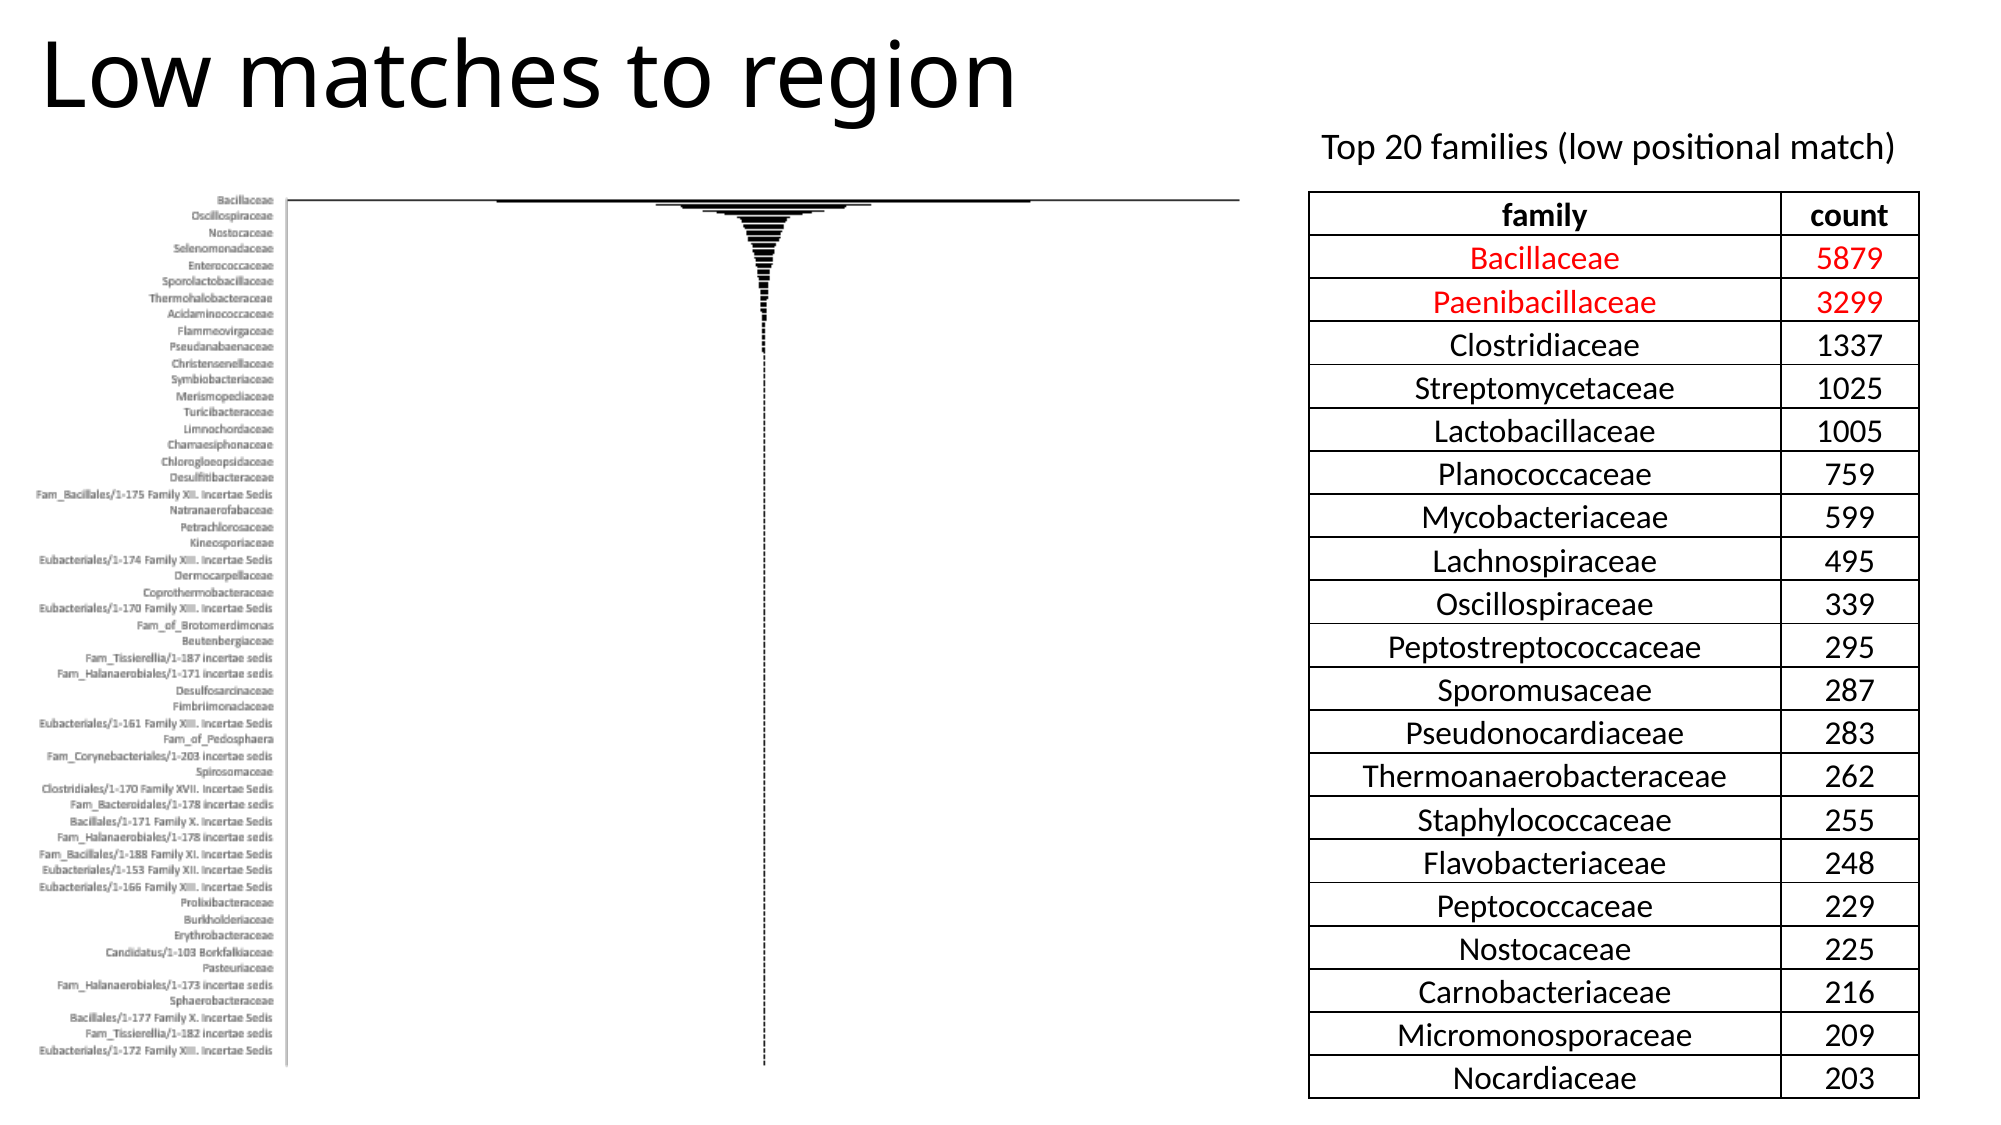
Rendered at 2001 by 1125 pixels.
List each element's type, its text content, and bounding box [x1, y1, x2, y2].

table_cell Paenibacillaceae [1310, 279, 1780, 320]
table_cell 295 [1782, 624, 1918, 666]
table_cell 1005 [1782, 409, 1918, 450]
table_cell 287 [1782, 668, 1918, 709]
table_cell Flavobacteriaceae [1310, 840, 1780, 882]
table_header count [1782, 193, 1918, 234]
table_cell Lachnospiraceae [1310, 538, 1780, 579]
table_cell 759 [1782, 452, 1918, 493]
title Low matches to region [24, 0, 1750, 187]
table_cell 599 [1782, 495, 1918, 536]
table_cell Clostridiaceae [1310, 322, 1780, 364]
table_cell Mycobacteriaceae [1310, 495, 1780, 536]
table_cell 1337 [1782, 322, 1918, 364]
table_cell 283 [1782, 711, 1918, 752]
table_cell 203 [1782, 1056, 1918, 1097]
table_cell 495 [1782, 538, 1918, 579]
table_cell 209 [1782, 1013, 1918, 1054]
table_cell Peptococcaceae [1310, 883, 1780, 925]
table_cell Planococcaceae [1310, 452, 1780, 493]
table_cell Pseudonocardiaceae [1310, 711, 1780, 752]
table_cell Streptomycetaceae [1310, 365, 1780, 407]
table_cell Lactobacillaceae [1310, 409, 1780, 450]
table_cell 229 [1782, 883, 1918, 925]
table_cell Peptostreptococcaceae [1310, 624, 1780, 666]
table_cell Bacillaceae [1310, 236, 1780, 277]
table_cell 262 [1782, 754, 1918, 795]
table_cell 225 [1782, 927, 1918, 968]
table_cell 3299 [1782, 279, 1918, 320]
table_header family [1310, 193, 1780, 234]
table_cell Oscillospiraceae [1310, 581, 1780, 623]
table_cell Nostocaceae [1310, 927, 1780, 968]
table_cell 248 [1782, 840, 1918, 882]
text_box Top 20 families (low positional match) [1306, 114, 1912, 175]
table_cell Sporomusaceae [1310, 668, 1780, 709]
table_cell Carnobacteriaceae [1310, 970, 1780, 1011]
table_cell Nocardiaceae [1310, 1056, 1780, 1097]
picture [24, 181, 1257, 1089]
table_cell Staphylococcaceae [1310, 797, 1780, 838]
table_cell 5879 [1782, 236, 1918, 277]
table_cell 1025 [1782, 365, 1918, 407]
table_cell Micromonosporaceae [1310, 1013, 1780, 1054]
table_cell Thermoanaerobacteraceae [1310, 754, 1780, 795]
table_cell 216 [1782, 970, 1918, 1011]
table_cell 255 [1782, 797, 1918, 838]
table_cell 339 [1782, 581, 1918, 623]
